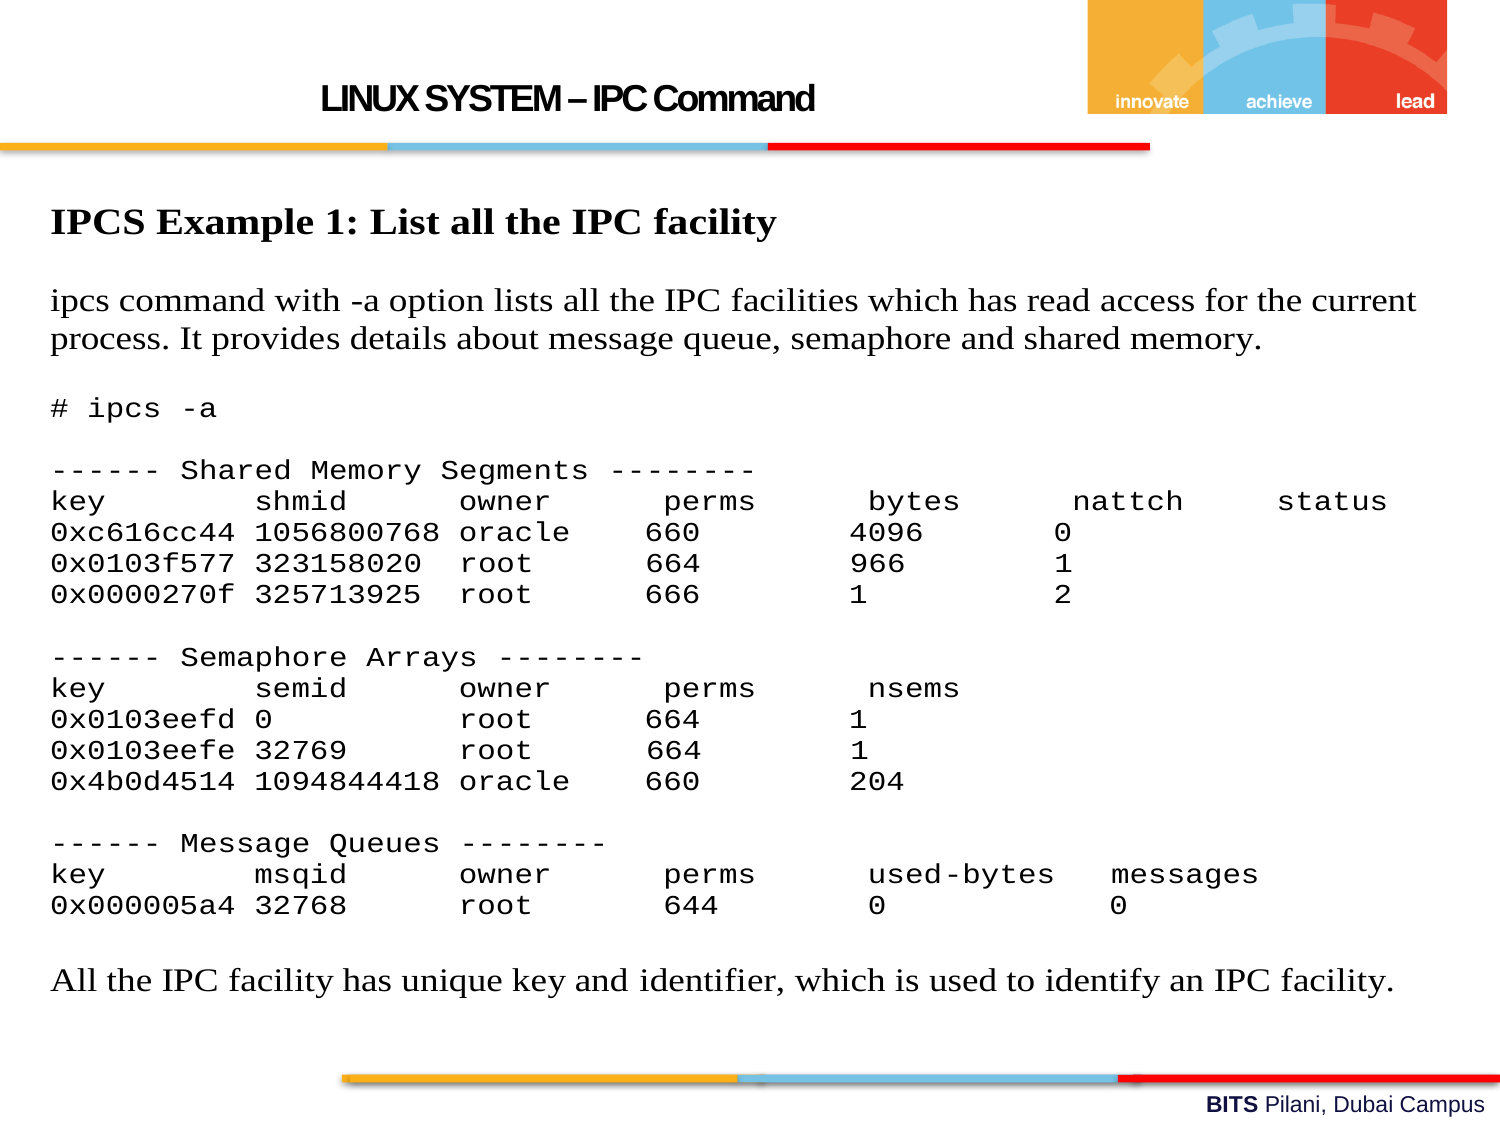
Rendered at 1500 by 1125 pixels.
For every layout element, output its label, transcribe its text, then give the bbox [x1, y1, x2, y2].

list LINUX SYSTEM – IPC Command [50, 24, 1088, 139]
picture [1087, 0, 1448, 114]
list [49, 199, 1451, 1038]
